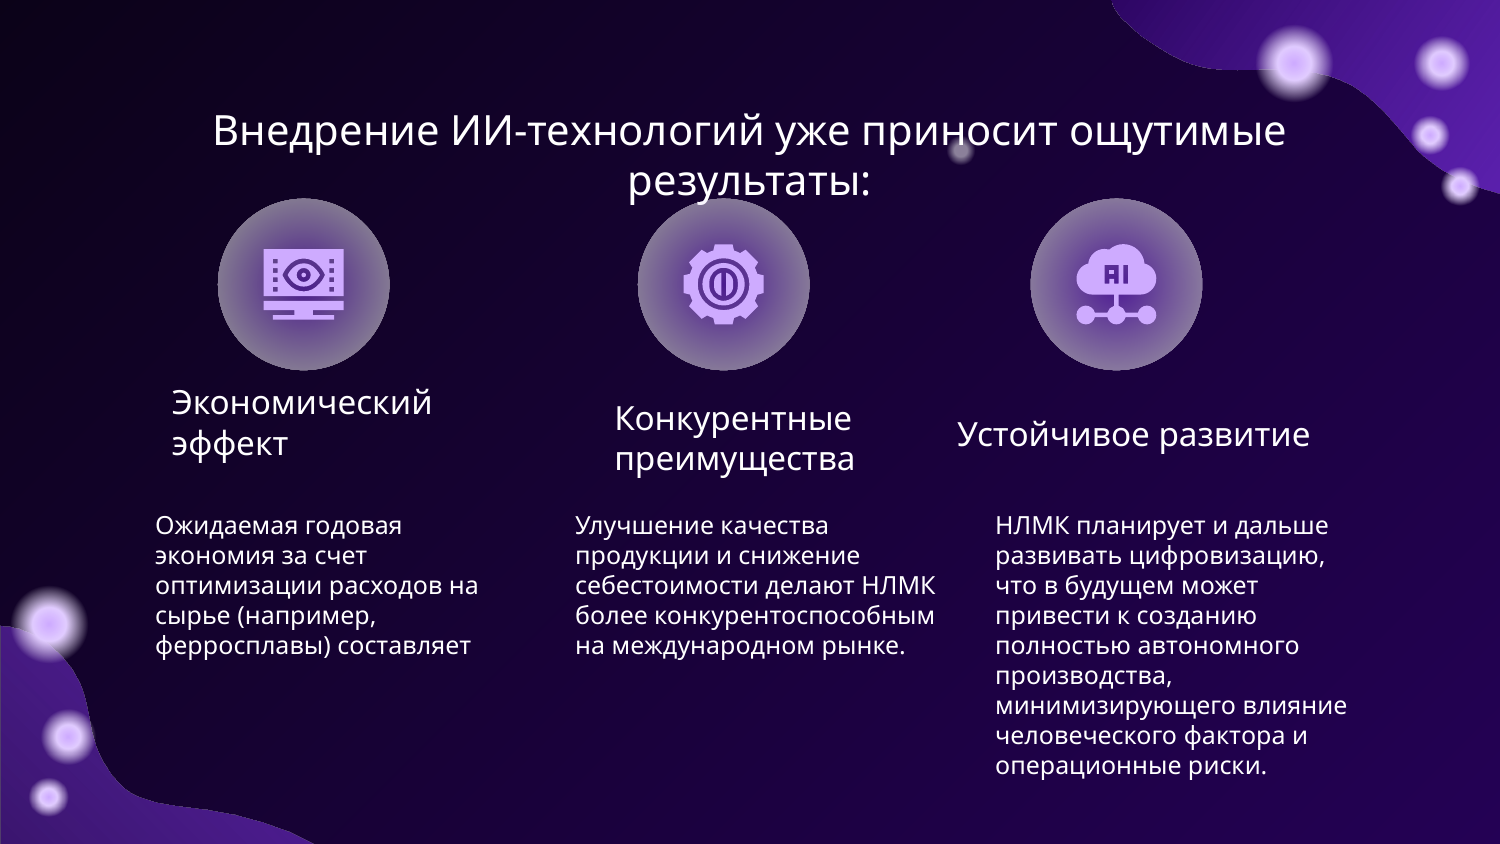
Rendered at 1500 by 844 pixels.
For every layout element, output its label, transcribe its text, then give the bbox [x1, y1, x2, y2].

text_box [1030, 198, 1203, 371]
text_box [1075, 243, 1158, 325]
text_box [943, 132, 978, 168]
text_box [217, 198, 390, 371]
title Внедрение ИИ-технологий уже приносит ощутимые результаты: [118, 88, 1382, 183]
subtitle Конкурентные преимущества [599, 425, 981, 493]
subtitle Экономический эффект [156, 410, 550, 477]
subtitle Ожидаемая годовая экономия за счет оптимизации расходов на сырье (например, ферросплавы) составляет [140, 494, 534, 734]
text_box [637, 198, 810, 371]
subtitle НЛМК планирует и дальше развивать цифровизацию, что в будущем может привести к созданию полностью автономного производства, минимизирующего влияние человеческого фактора и операционные риски. [980, 494, 1374, 734]
subtitle Устойчивое развитие [942, 401, 1374, 469]
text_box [683, 244, 764, 325]
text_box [263, 248, 344, 320]
subtitle Улучшение качества продукции и снижение себестоимости делают НЛМК более конкурентоспособным на международном рынке. [560, 494, 954, 734]
